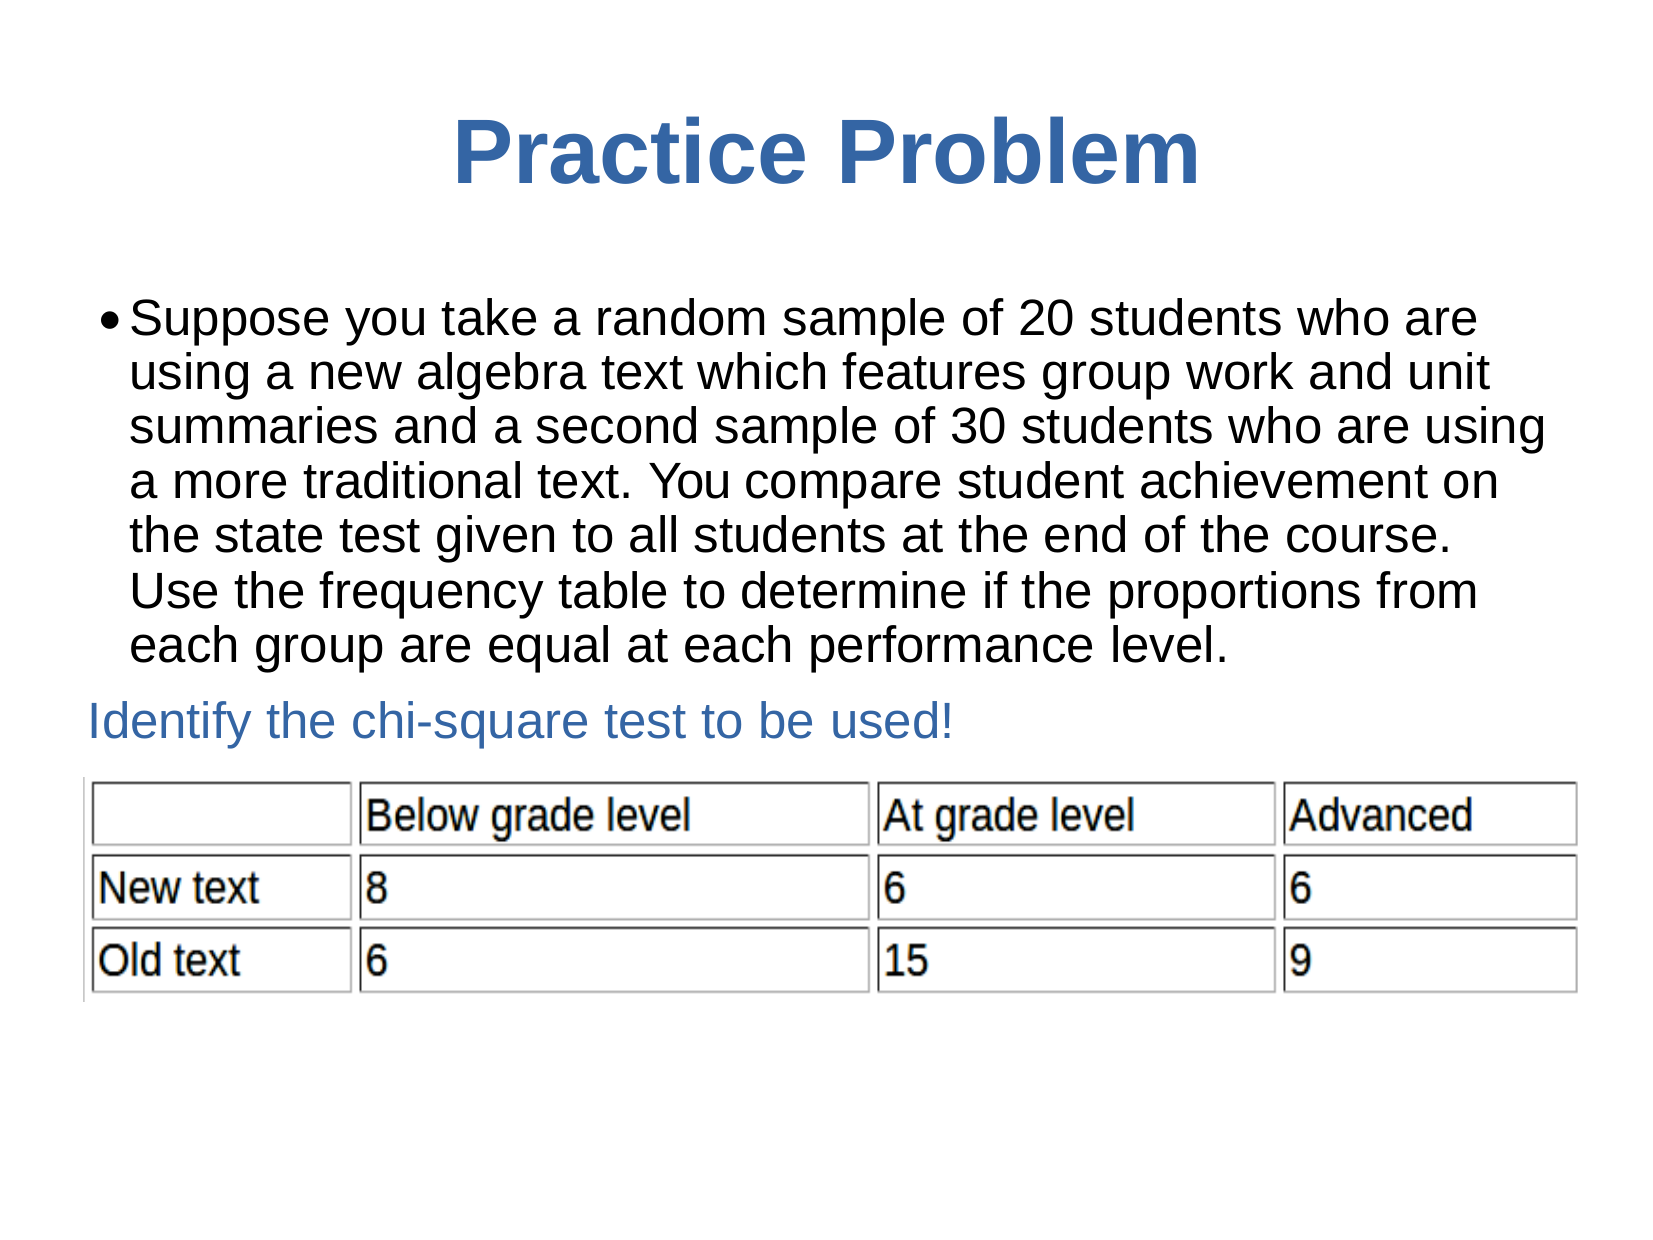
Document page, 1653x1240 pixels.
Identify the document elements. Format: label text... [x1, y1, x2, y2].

list Suppose you take a random sample of 20 students who are using a new algebra text which features group work and unit summaries and a second sample of 30 students who are using a more traditional text. You compare student achievement on the state test given to all students at the end of the course. Use the frequency table to determine if the proportions from each group are equal at each performance level. Identify the chi-square test to be used! [85, 282, 1567, 777]
title Practice Problem [450, 89, 1204, 282]
text_box [83, 777, 1578, 1002]
